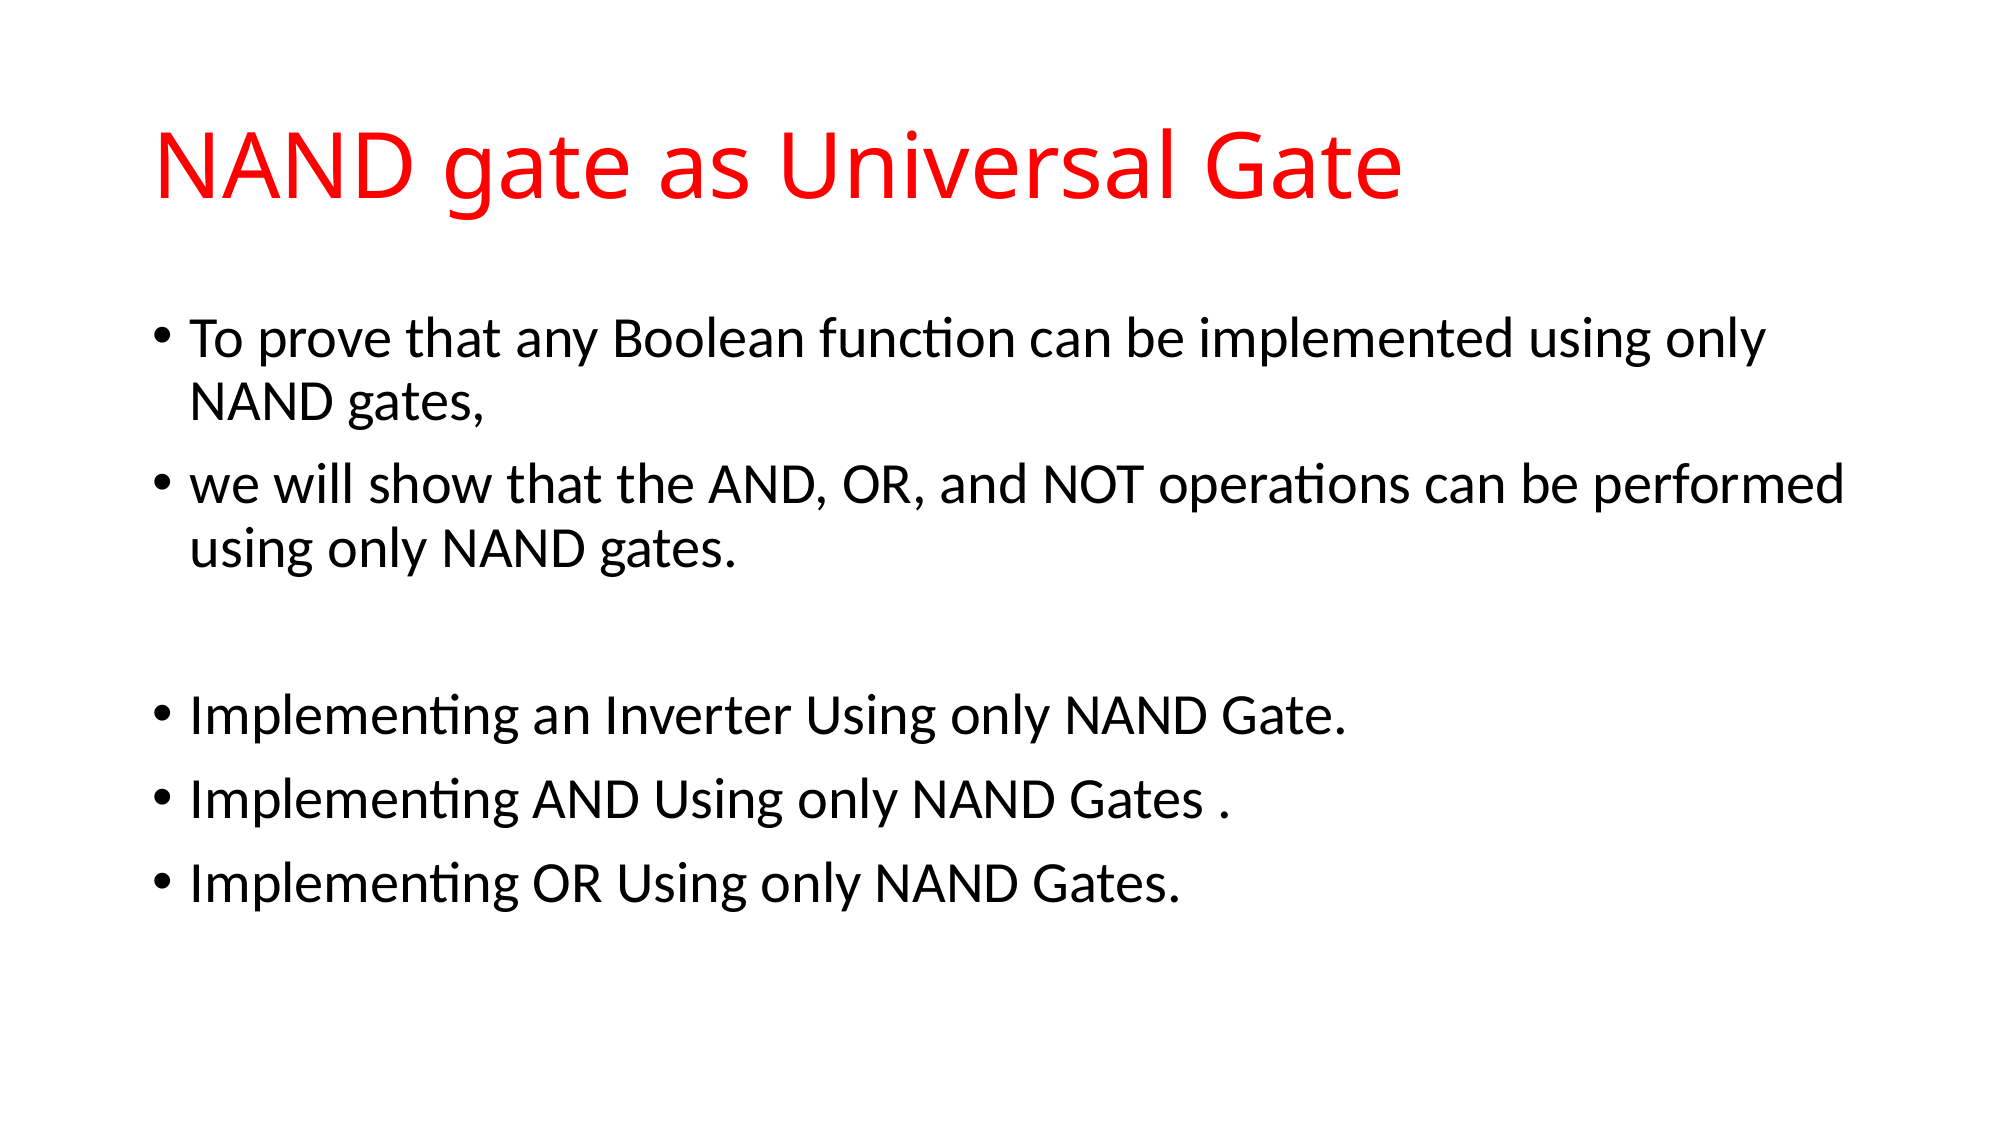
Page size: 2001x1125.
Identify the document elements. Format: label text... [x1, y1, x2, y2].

list To prove that any Boolean function can be implemented using only NAND gates, we will show that the AND, OR, and NOT operations can be performed using only NAND gates. Implementing an Inverter Using only NAND Gate. Implementing AND Using only NAND Gates . Implementing OR Using only NAND Gates. [137, 299, 1863, 1014]
title NAND gate as Universal Gate [137, 59, 1863, 278]
